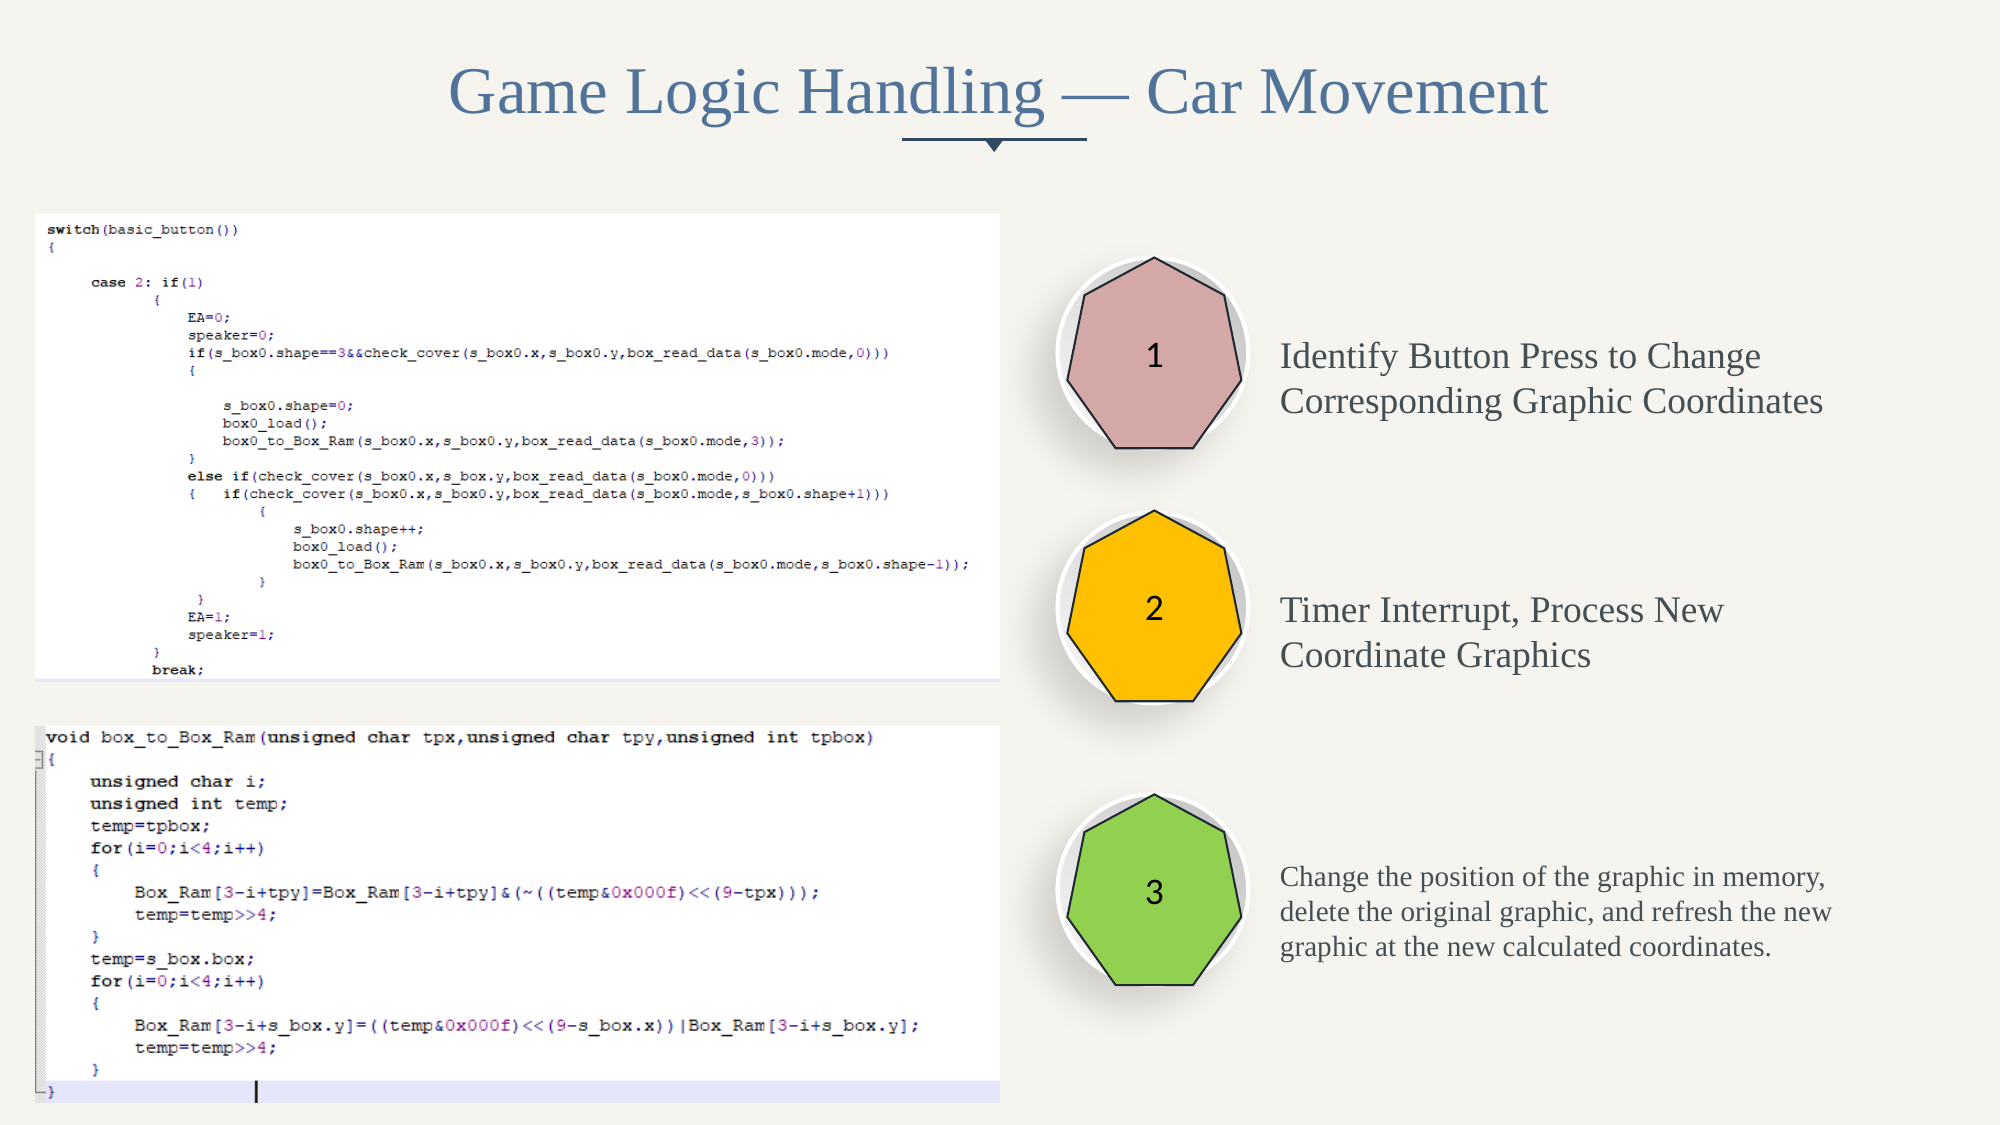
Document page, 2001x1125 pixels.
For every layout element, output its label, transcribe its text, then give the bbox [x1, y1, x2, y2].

text_box Change the position of the graphic in memory, delete the original graphic, and refresh the new graphic at the new calculated coordinates. [1264, 849, 1875, 970]
picture [35, 214, 1000, 682]
text_box Game Logic Handling — Car Movement [434, 38, 1566, 134]
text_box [1057, 257, 1249, 449]
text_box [1057, 794, 1249, 986]
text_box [1057, 512, 1249, 704]
picture [35, 726, 1000, 1103]
text_box Identify Button Press to Change Corresponding Graphic Coordinates [1264, 323, 1875, 429]
text_box Timer Interrupt, Process New Coordinate Graphics [1264, 577, 1875, 683]
